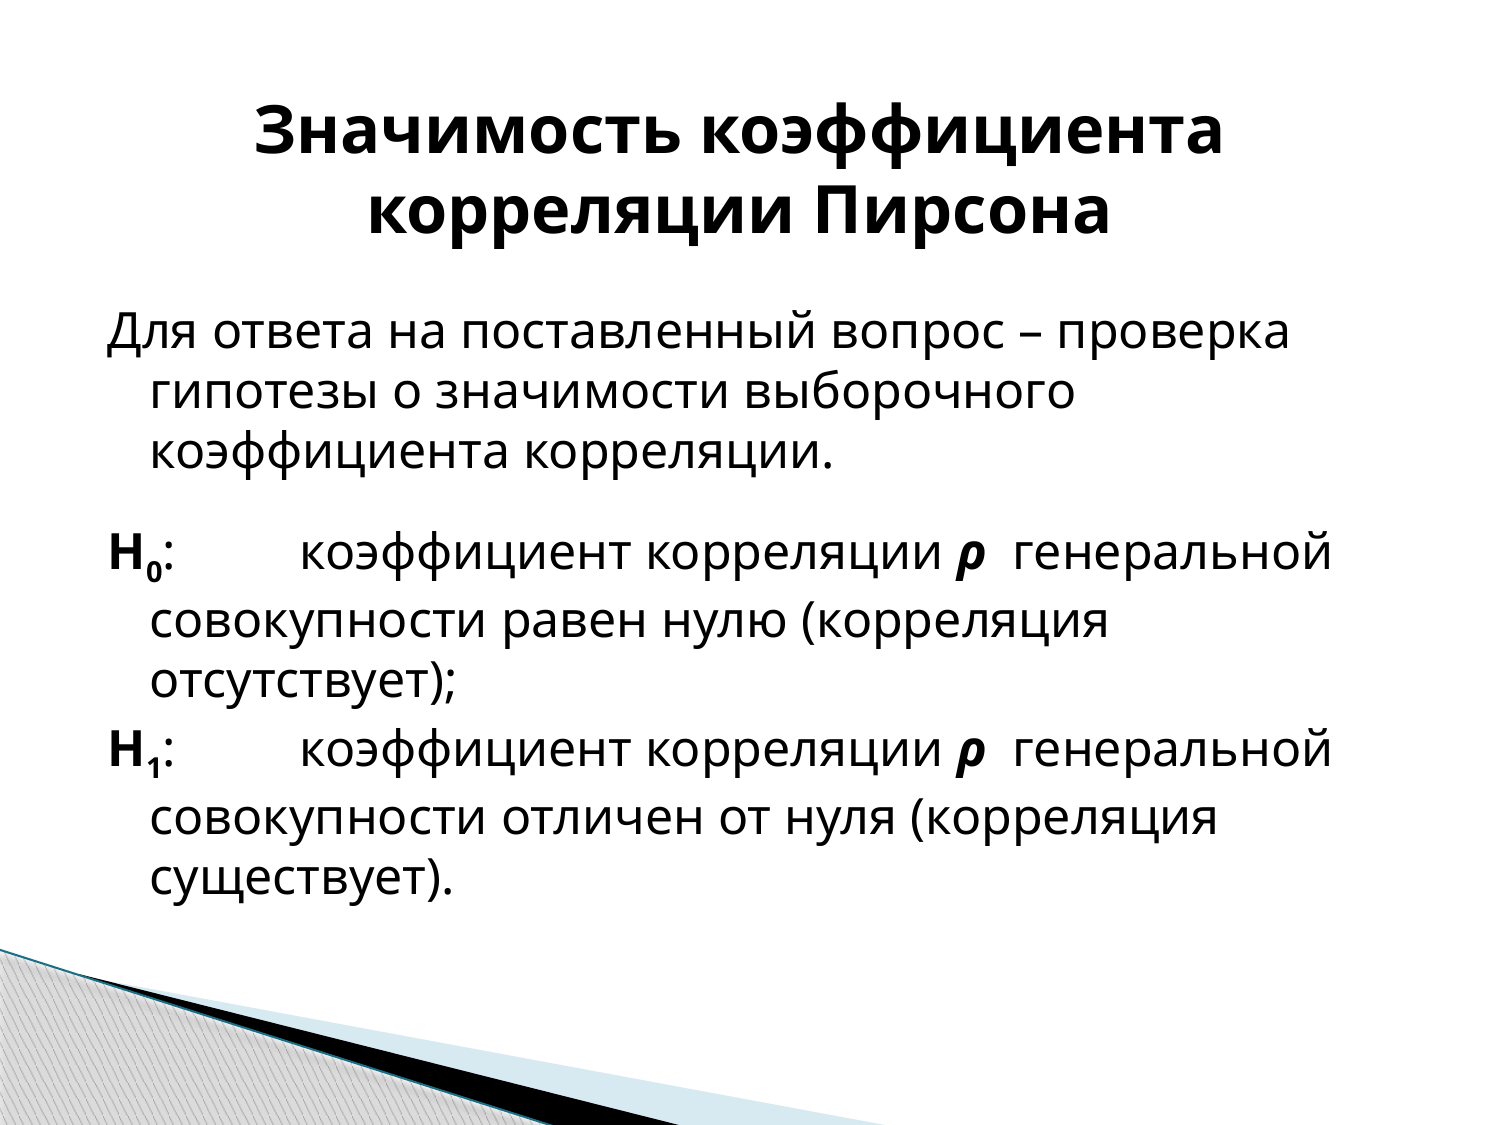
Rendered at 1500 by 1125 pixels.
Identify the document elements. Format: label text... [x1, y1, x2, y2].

title Значимость коэффициента корреляции Пирсона [64, 42, 1415, 291]
list Для ответа на поставленный вопрос – проверка гипотезы о значимости выборочного коэффициента корреляции. H0: коэффициент корреляции ρ генеральной совокупности равен нулю (корреляция отсутствует); H1: коэффициент корреляции ρ генеральной совокупности отличен от нуля (корреляция существует). [75, 290, 1425, 988]
